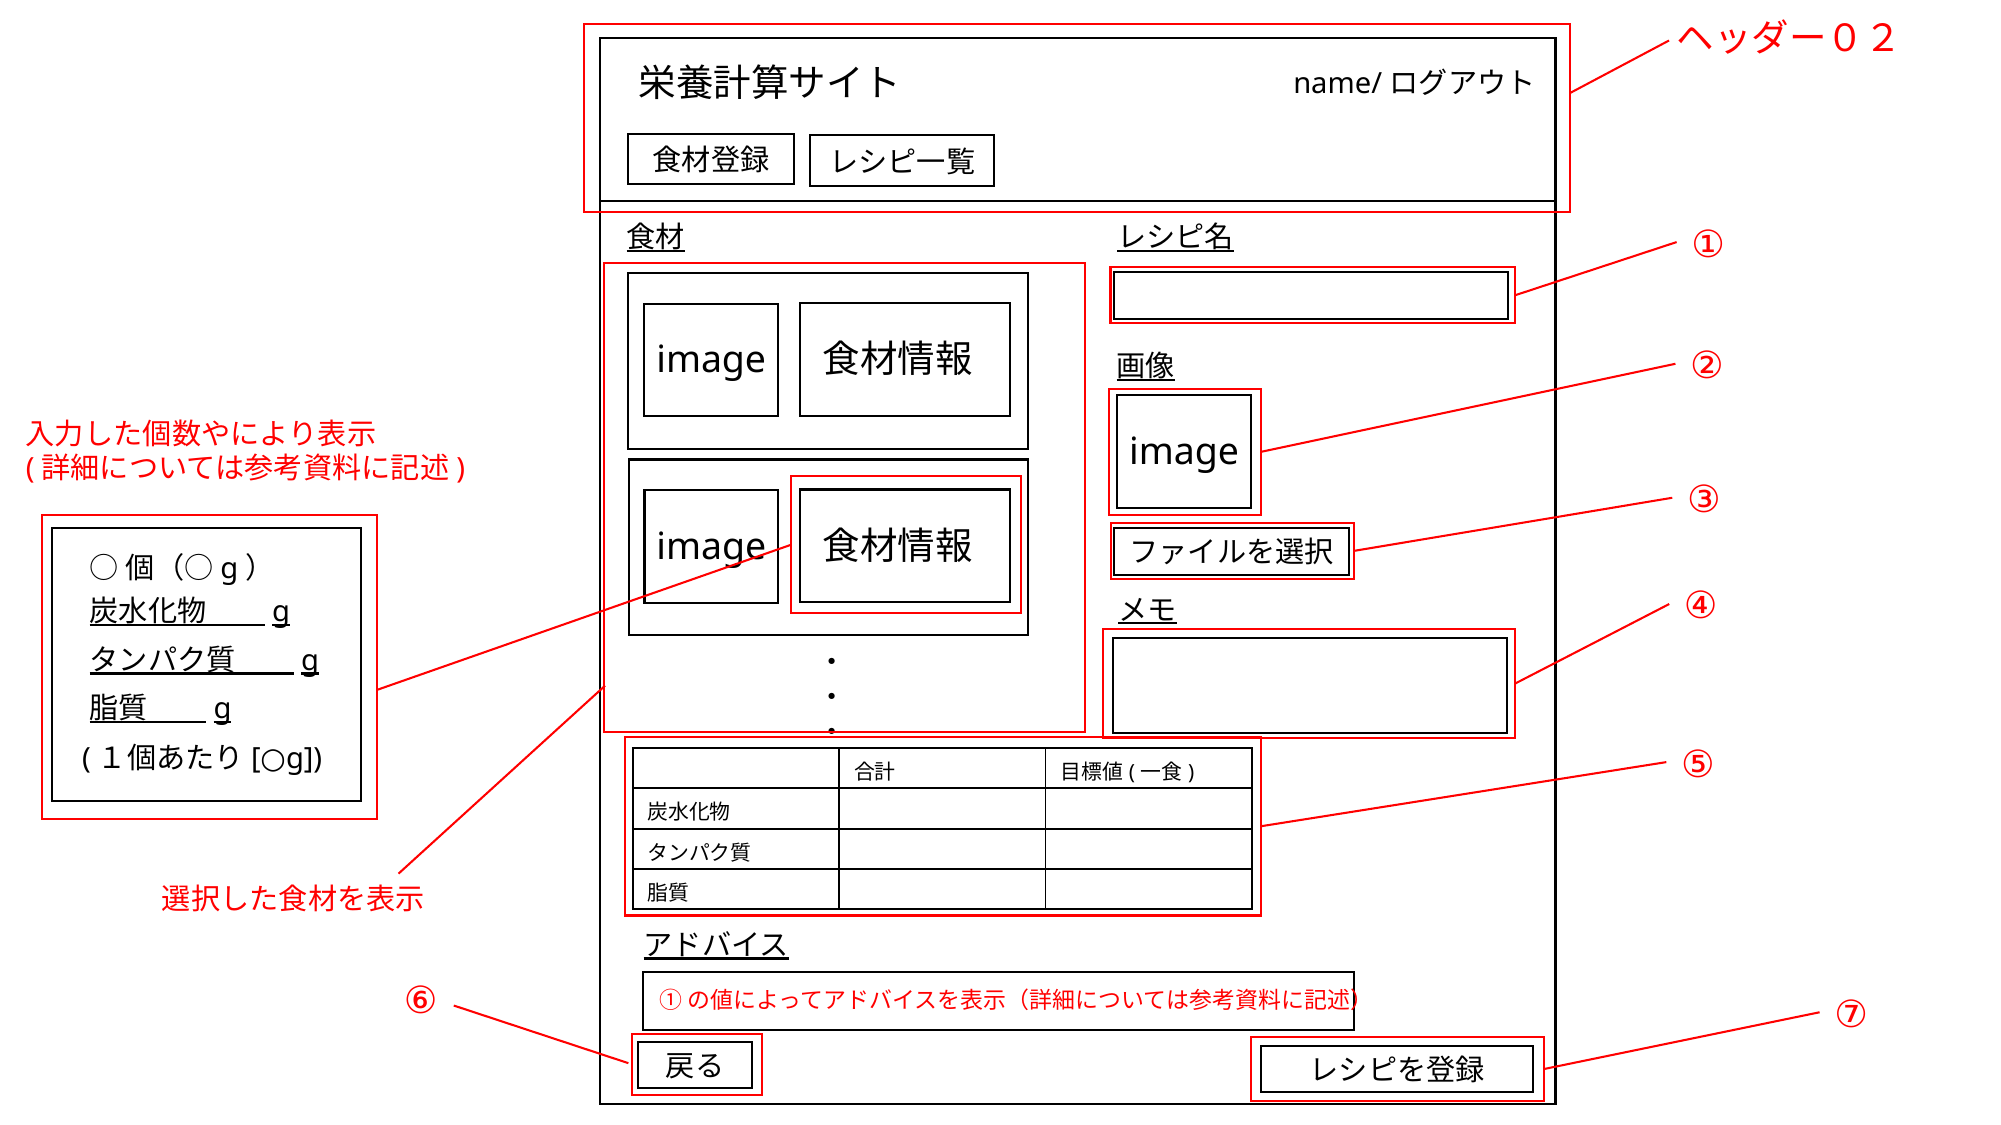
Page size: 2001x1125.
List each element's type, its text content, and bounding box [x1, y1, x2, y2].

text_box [1103, 574, 1735, 739]
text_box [398, 685, 606, 874]
text_box [41, 514, 378, 820]
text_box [376, 544, 792, 690]
text_box [599, 733, 1557, 982]
text_box 食材 [611, 213, 734, 261]
text_box アドバイス [628, 918, 805, 969]
text_box 画像 [1101, 339, 1109, 390]
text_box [1110, 212, 1743, 324]
text_box [599, 213, 1557, 732]
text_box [1250, 982, 1886, 1101]
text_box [628, 273, 1029, 449]
text_box [762, 1021, 1250, 1031]
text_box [628, 459, 1029, 636]
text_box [625, 732, 1733, 916]
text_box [584, 6, 1918, 213]
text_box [1109, 333, 1742, 515]
text_box [762, 971, 1355, 978]
text_box [599, 1031, 1557, 1105]
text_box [386, 968, 762, 1095]
text_box ①の値によってアドバイスを表示（詳細については参考資料に記述） [762, 978, 1389, 1021]
text_box レシピ名 [1102, 213, 1110, 261]
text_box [1110, 515, 1738, 580]
text_box 入力した個数やにより表示 (詳細については参考資料に記述) [11, 407, 529, 493]
text_box 選択した食材を表示 [147, 873, 479, 924]
text_box [603, 262, 1086, 733]
